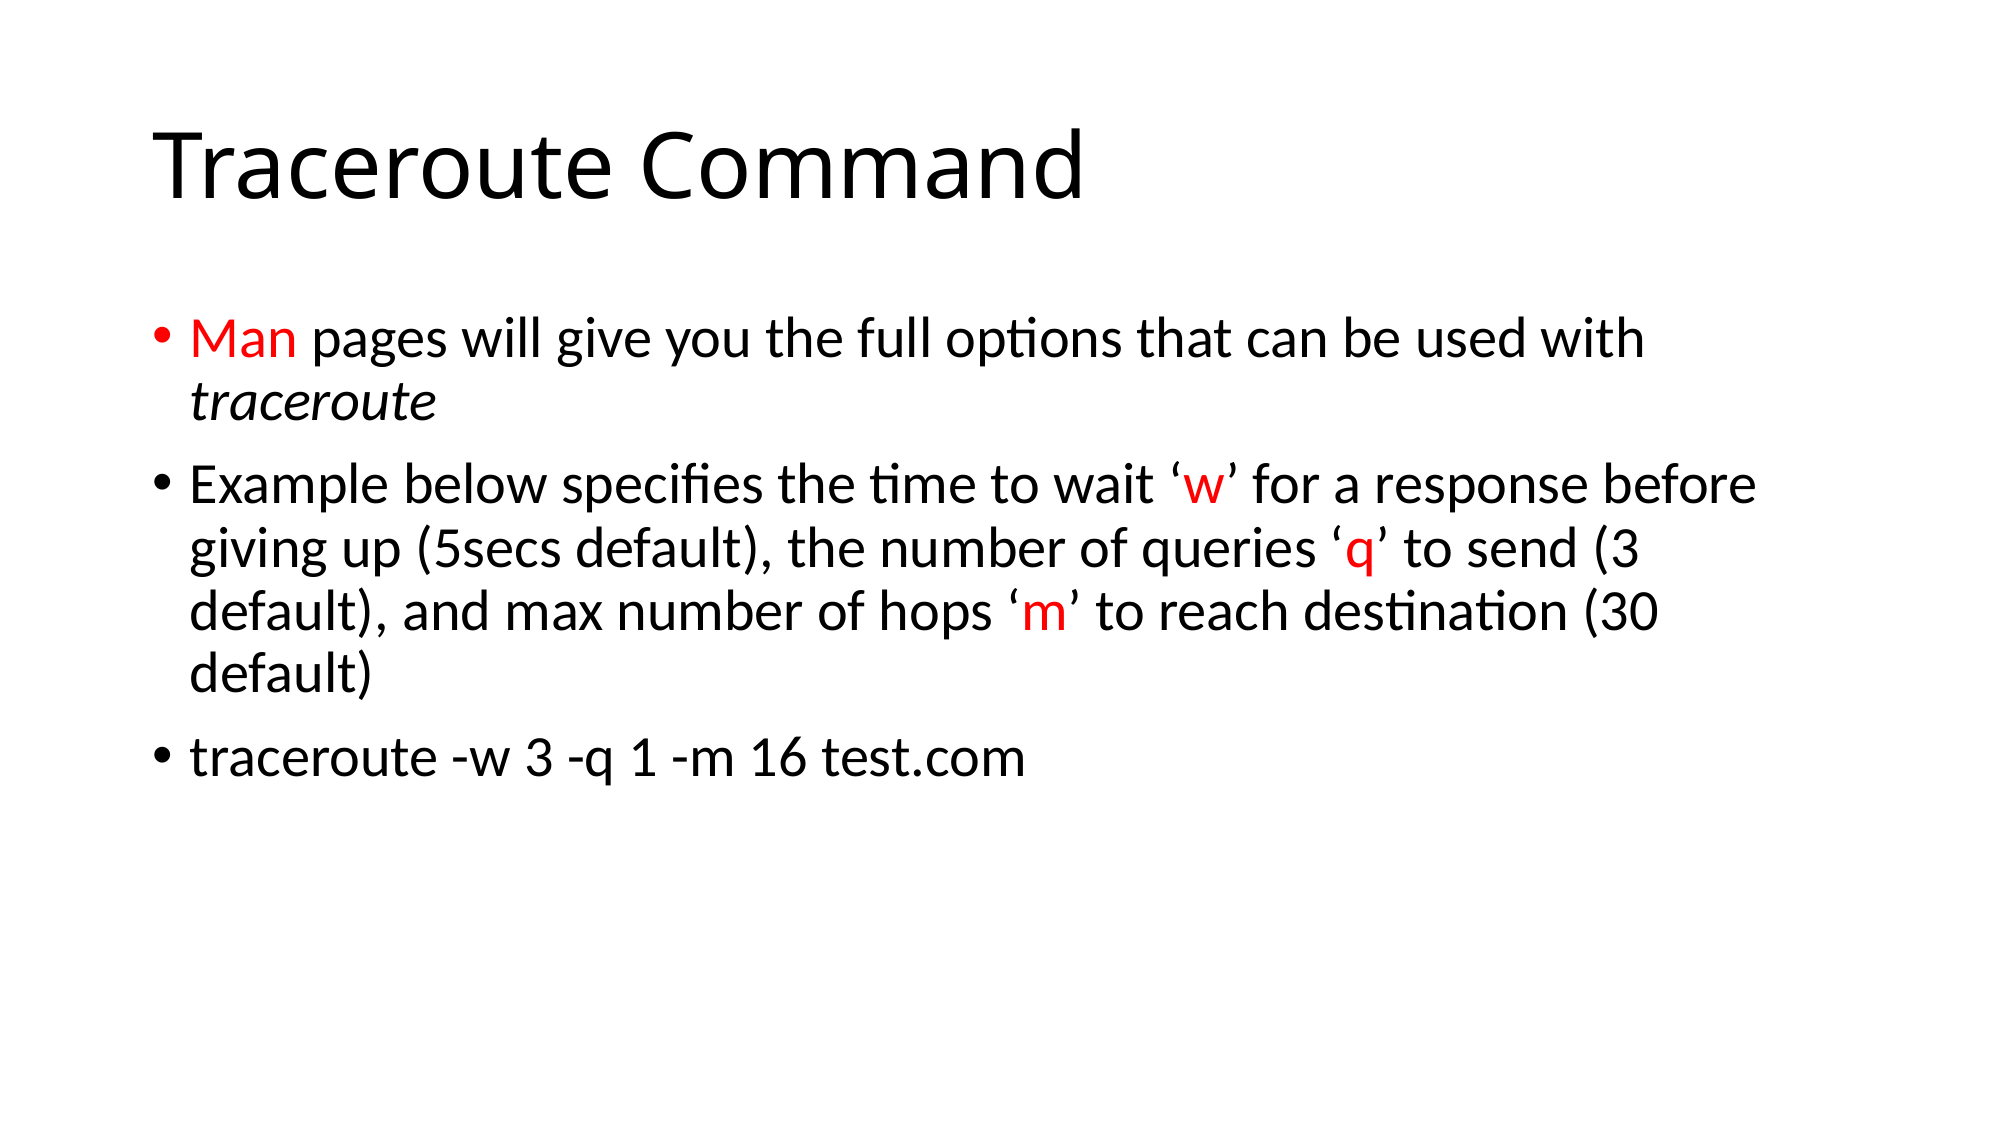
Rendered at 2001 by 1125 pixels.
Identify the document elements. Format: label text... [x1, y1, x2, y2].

list Man pages will give you the full options that can be used with traceroute Example below specifies the time to wait ‘w’ for a response before giving up (5secs default), the number of queries ‘q’ to send (3 default), and max number of hops ‘m’ to reach destination (30 default) traceroute -w 3 -q 1 -m 16 test.com [137, 299, 1863, 1014]
title Traceroute Command [137, 59, 1863, 278]
